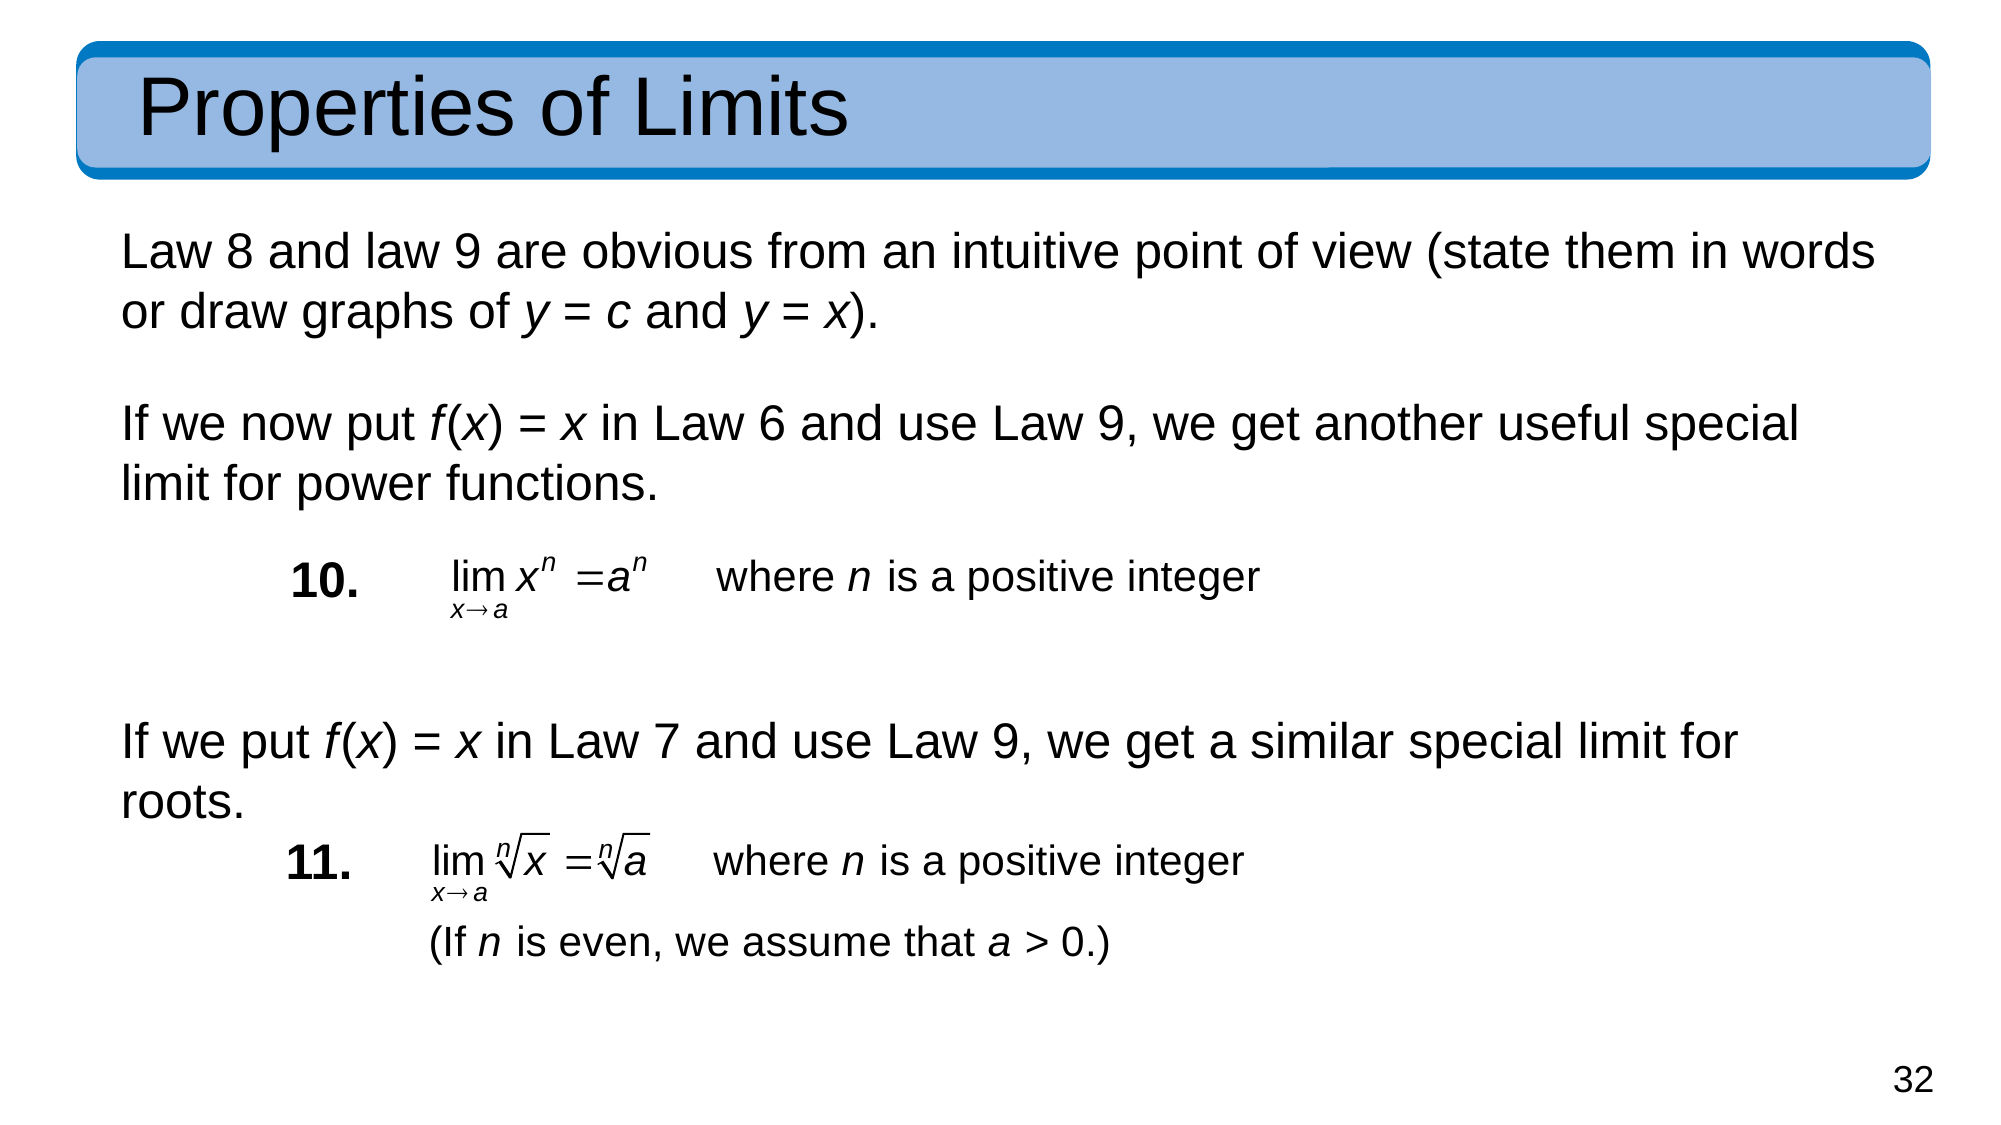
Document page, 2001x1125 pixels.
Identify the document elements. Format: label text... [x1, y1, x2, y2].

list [427, 828, 1250, 970]
list 11. [285, 836, 371, 900]
list 10. [290, 554, 380, 618]
title Properties of Limits [137, 63, 1863, 174]
list Law 8 and law 9 are obvious from an intuitive point of view (state them in words or draw graphs of y = c and y = x). [120, 218, 1879, 349]
list If we now put f (x) = x in Law 6 and use Law 9, we get another useful special limit for power functions. [120, 390, 1863, 566]
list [446, 546, 1267, 624]
list If we put f (x) = x in Law 7 and use Law 9, we get a similar special limit for roots. [120, 708, 1879, 799]
